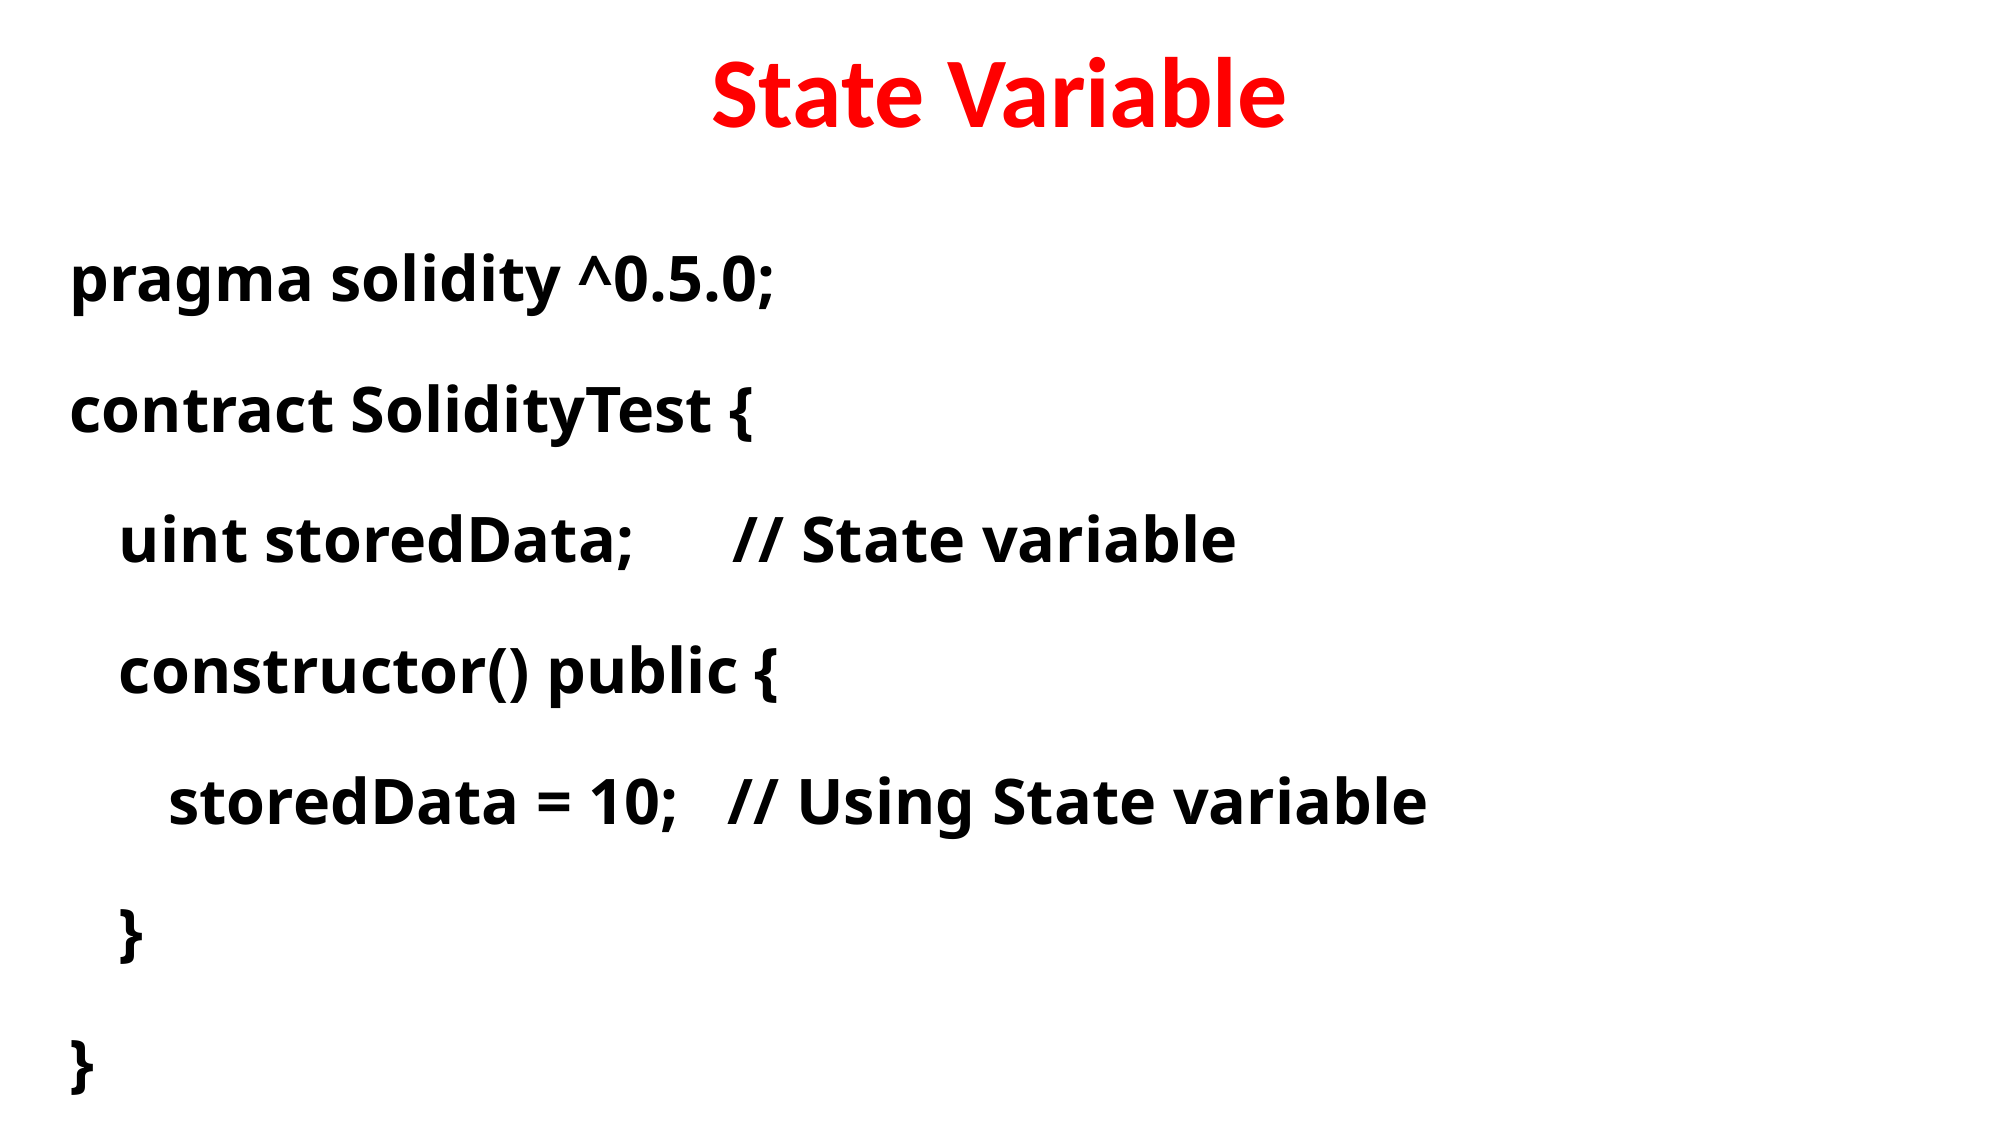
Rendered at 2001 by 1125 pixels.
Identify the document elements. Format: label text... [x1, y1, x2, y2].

list pragma solidity ^0.5.0; contract SolidityTest { uint storedData; // State variable constructor() public { storedData = 10; // Using State variable } } [54, 193, 1965, 1110]
title State Variable [137, 28, 1863, 164]
